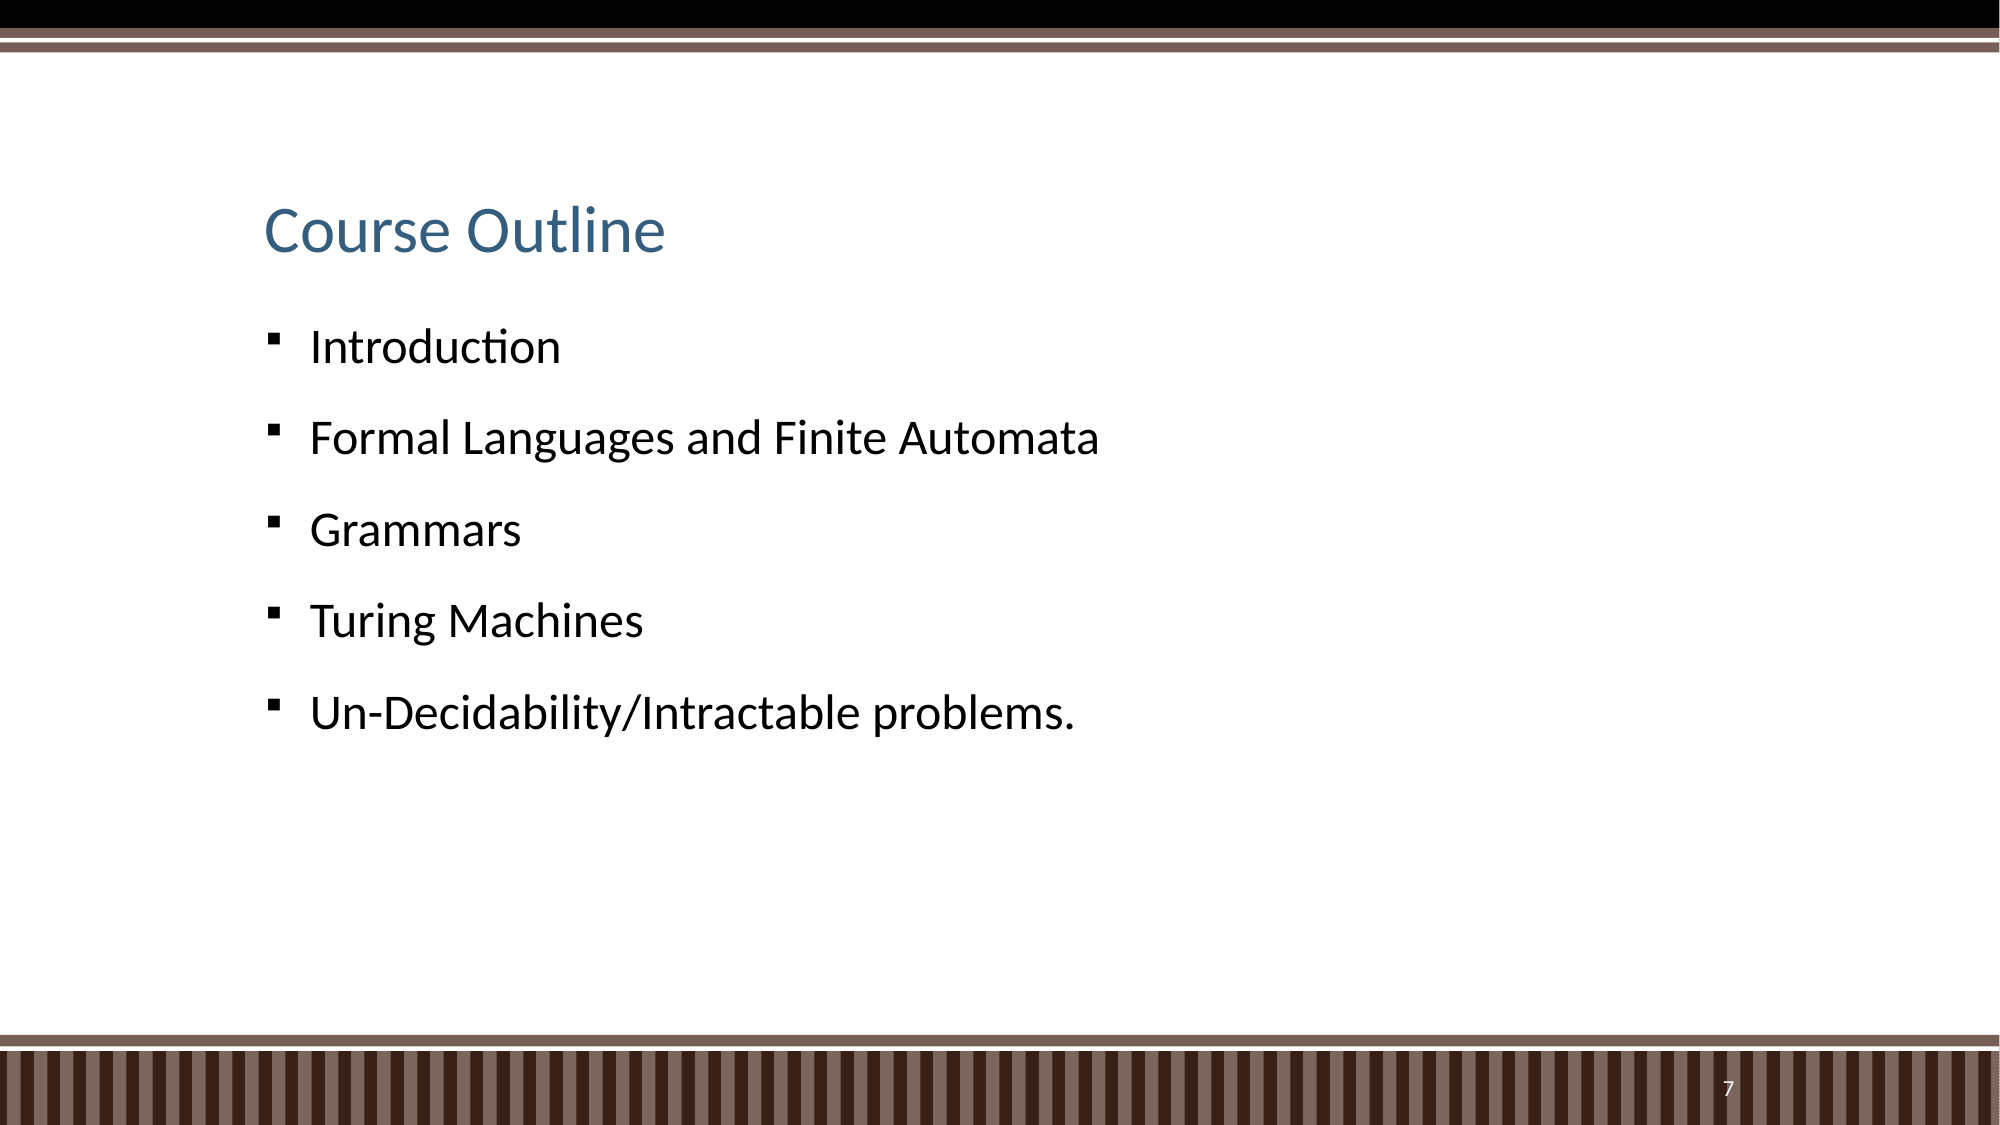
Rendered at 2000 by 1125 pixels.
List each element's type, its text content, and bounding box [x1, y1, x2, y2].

slide_number 7 [1596, 1069, 1750, 1107]
list Introduction Formal Languages and Finite Automata Grammars Turing Machines Un-Decidability/Intractable problems. [249, 312, 1750, 920]
title Course Outline [249, 99, 1750, 275]
